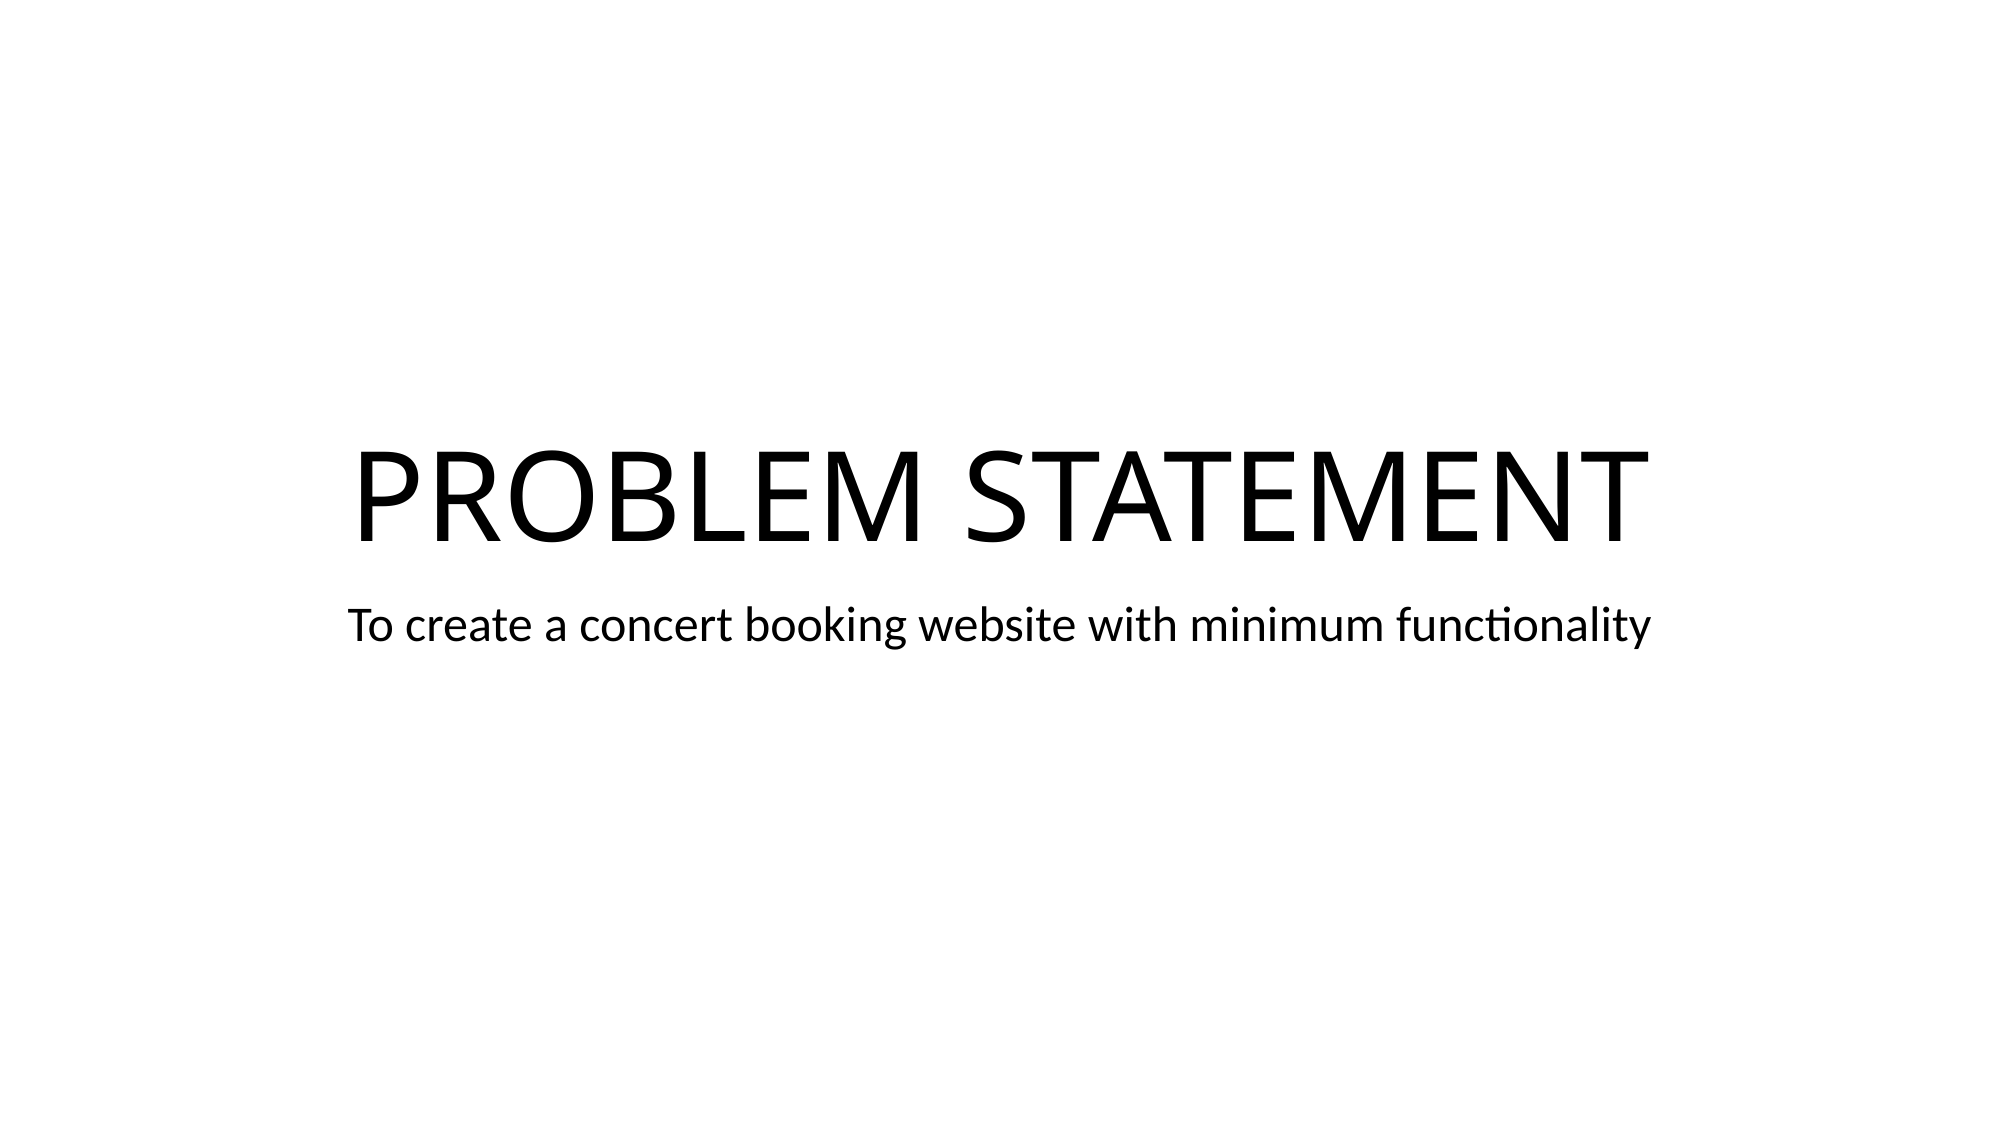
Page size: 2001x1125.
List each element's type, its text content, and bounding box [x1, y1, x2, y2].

subtitle To create a concert booking website with minimum functionality [249, 590, 1750, 863]
title PROBLEM STATEMENT [249, 184, 1750, 576]
